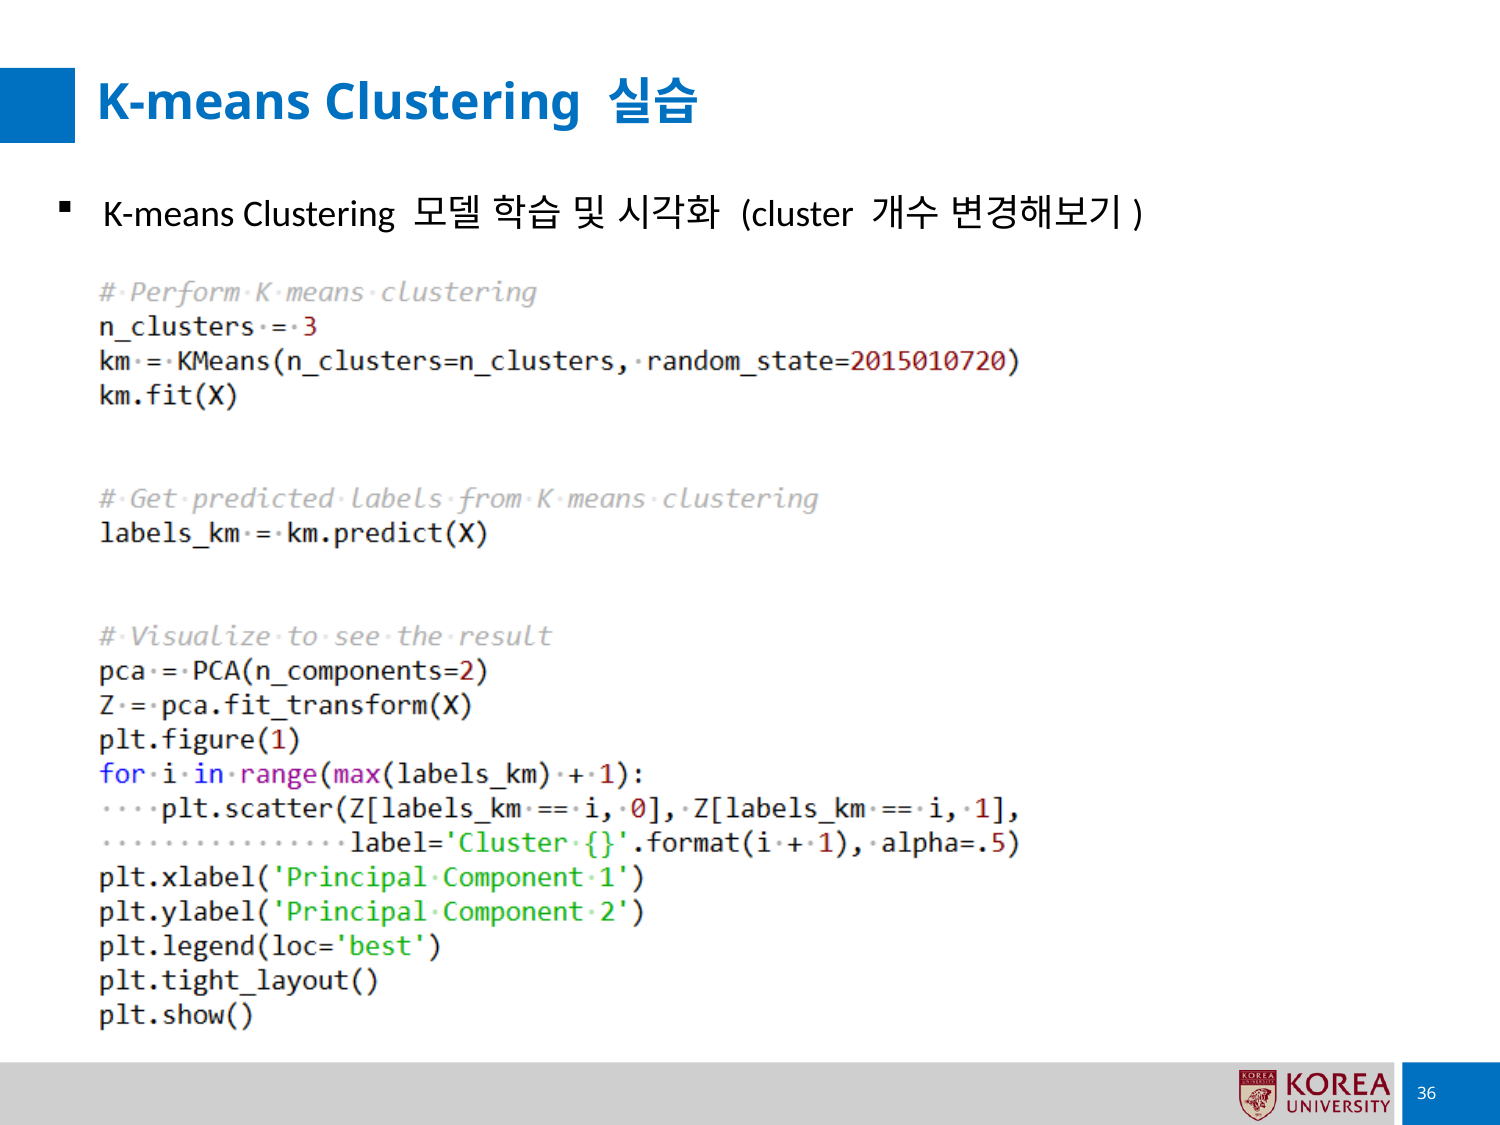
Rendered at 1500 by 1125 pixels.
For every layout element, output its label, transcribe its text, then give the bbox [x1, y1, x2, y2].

picture [1239, 1070, 1390, 1121]
title K-means Clustering 실습 [95, 75, 1449, 134]
picture [95, 266, 1133, 1046]
text_box K-means Clustering 모델 학습 및 시각화 (cluster 개수 변경해보기) [41, 181, 1448, 242]
